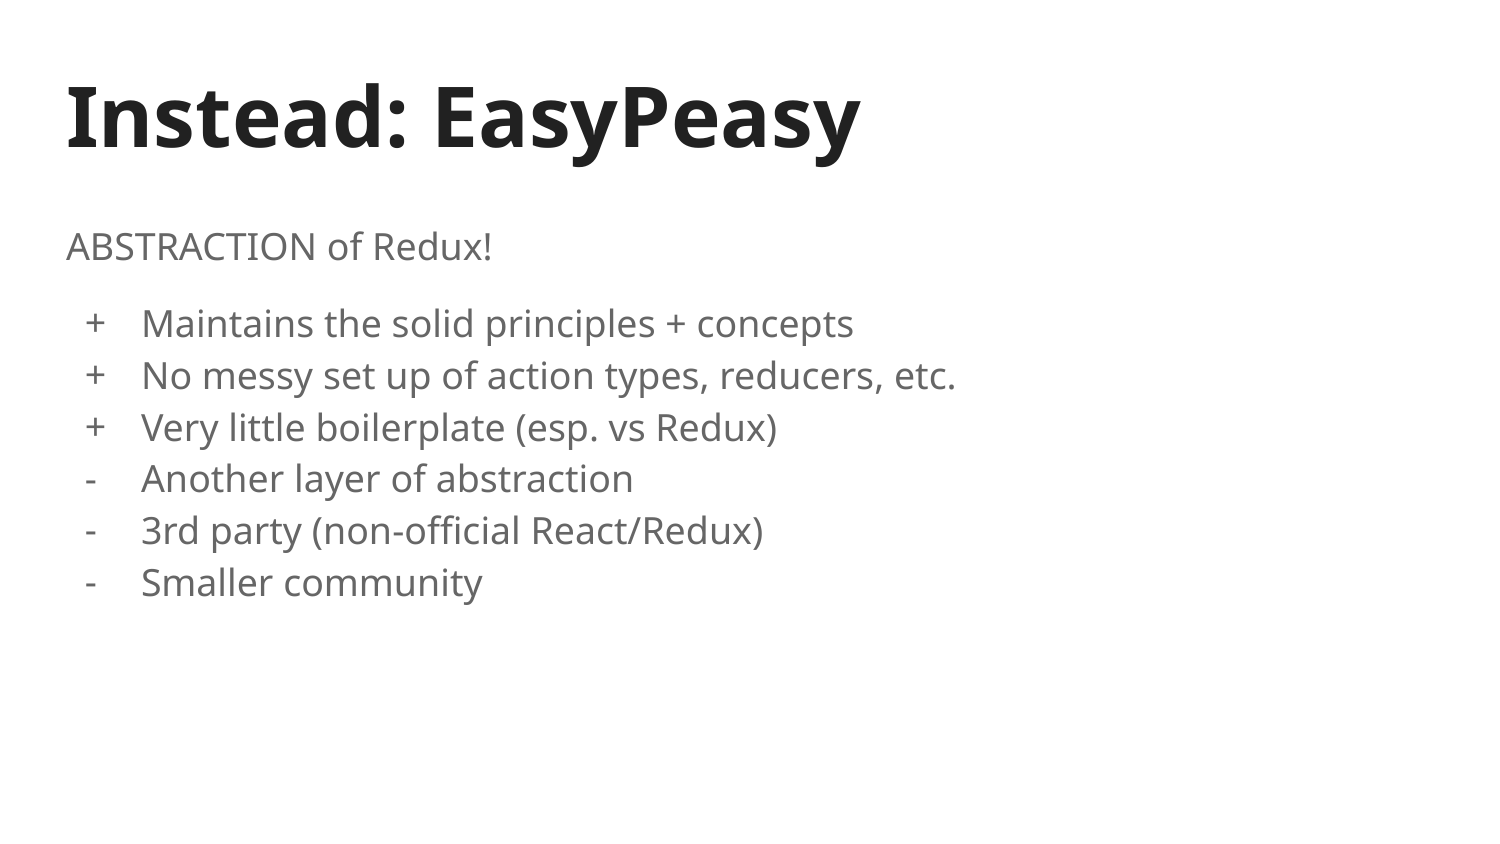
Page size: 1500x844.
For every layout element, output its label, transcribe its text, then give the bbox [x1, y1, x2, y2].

title Instead: EasyPeasy [51, 48, 1449, 180]
list ABSTRACTION of Redux! Maintains the solid principles + concepts No messy set up of action types, reducers, etc. Very little boilerplate (esp. vs Redux) Another layer of abstraction 3rd party (non-official React/Redux) Smaller community [51, 201, 1449, 750]
